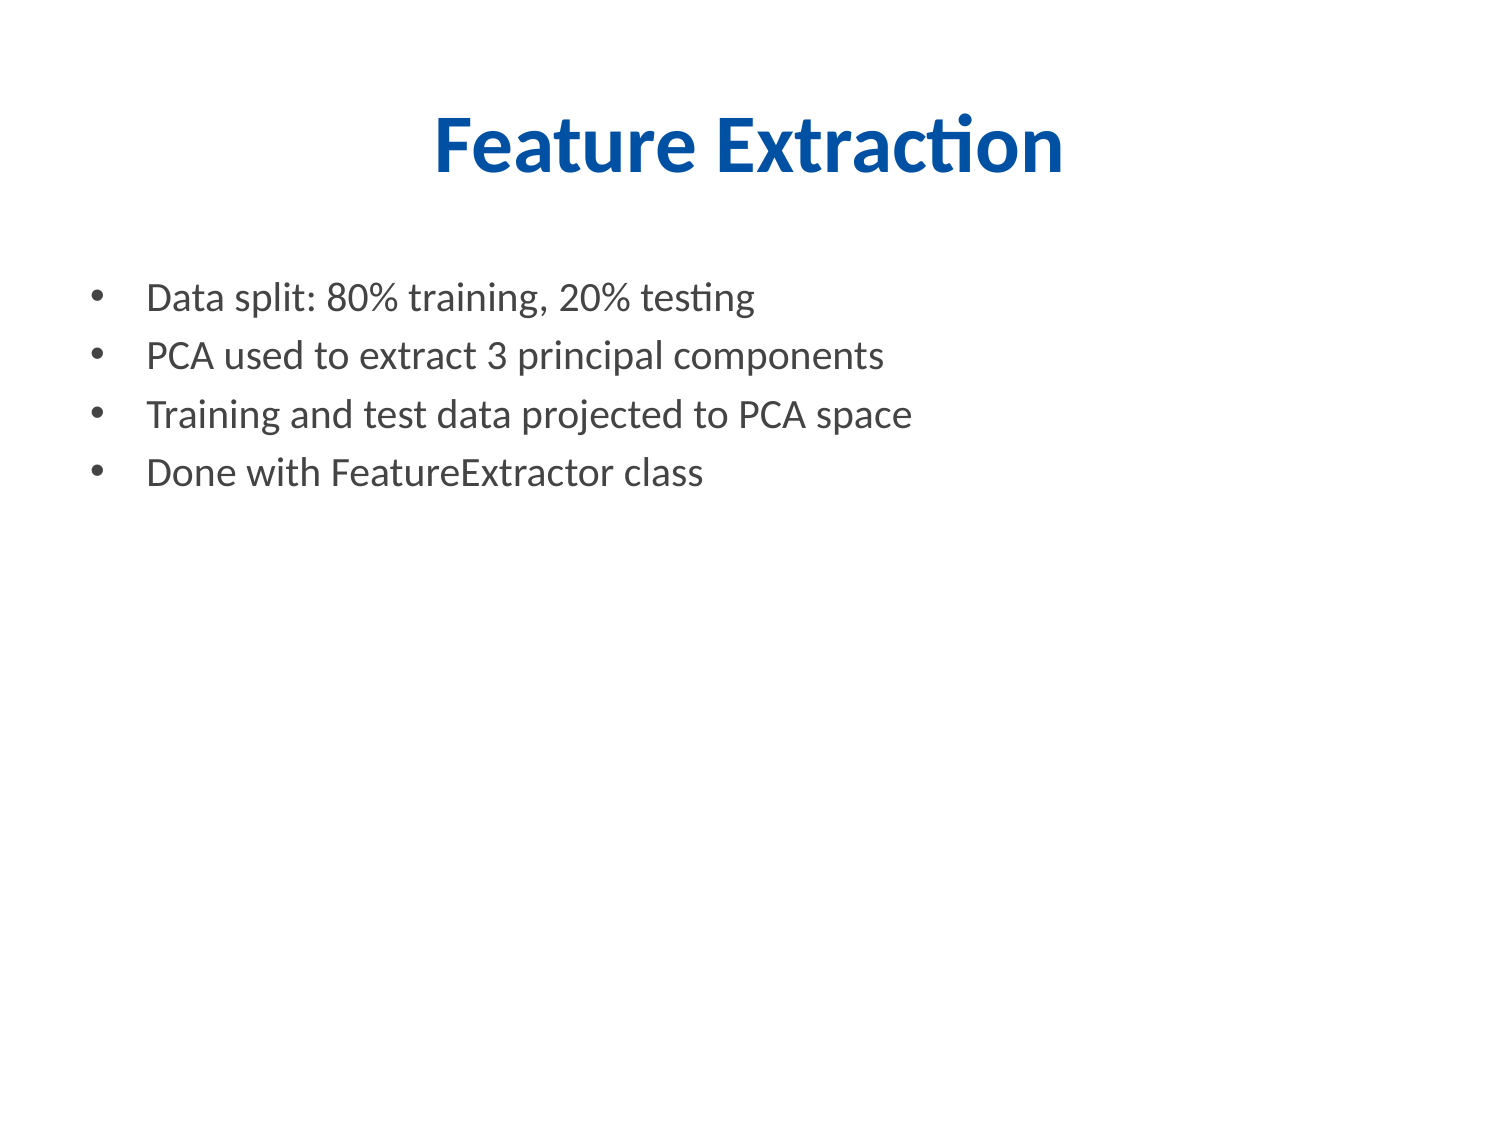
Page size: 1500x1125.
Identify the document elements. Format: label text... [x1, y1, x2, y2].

list Data split: 80% training, 20% testing PCA used to extract 3 principal components Training and test data projected to PCA space Done with FeatureExtractor class [75, 262, 1425, 1005]
title Feature Extraction [75, 45, 1425, 233]
